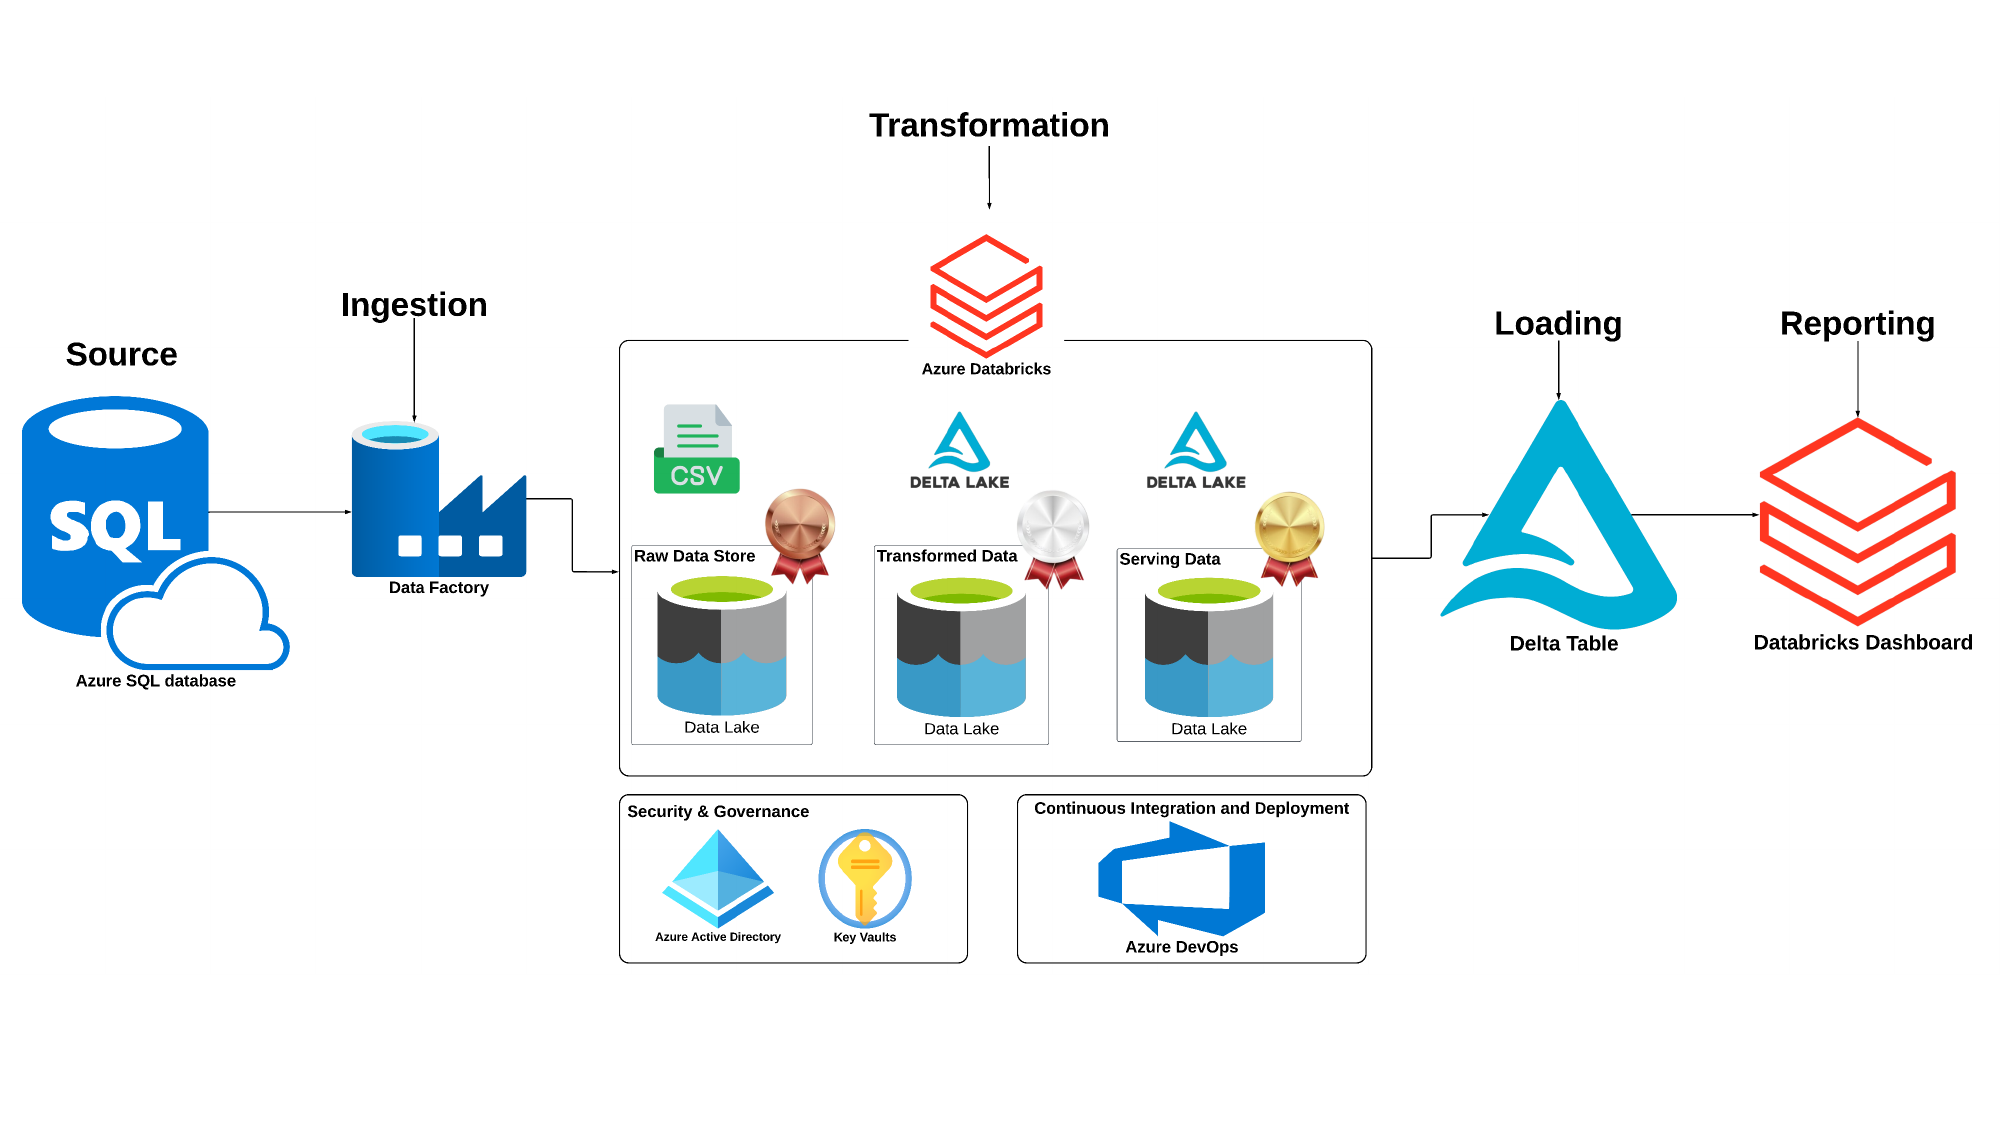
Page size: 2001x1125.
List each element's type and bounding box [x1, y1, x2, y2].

picture [0, 97, 2000, 975]
